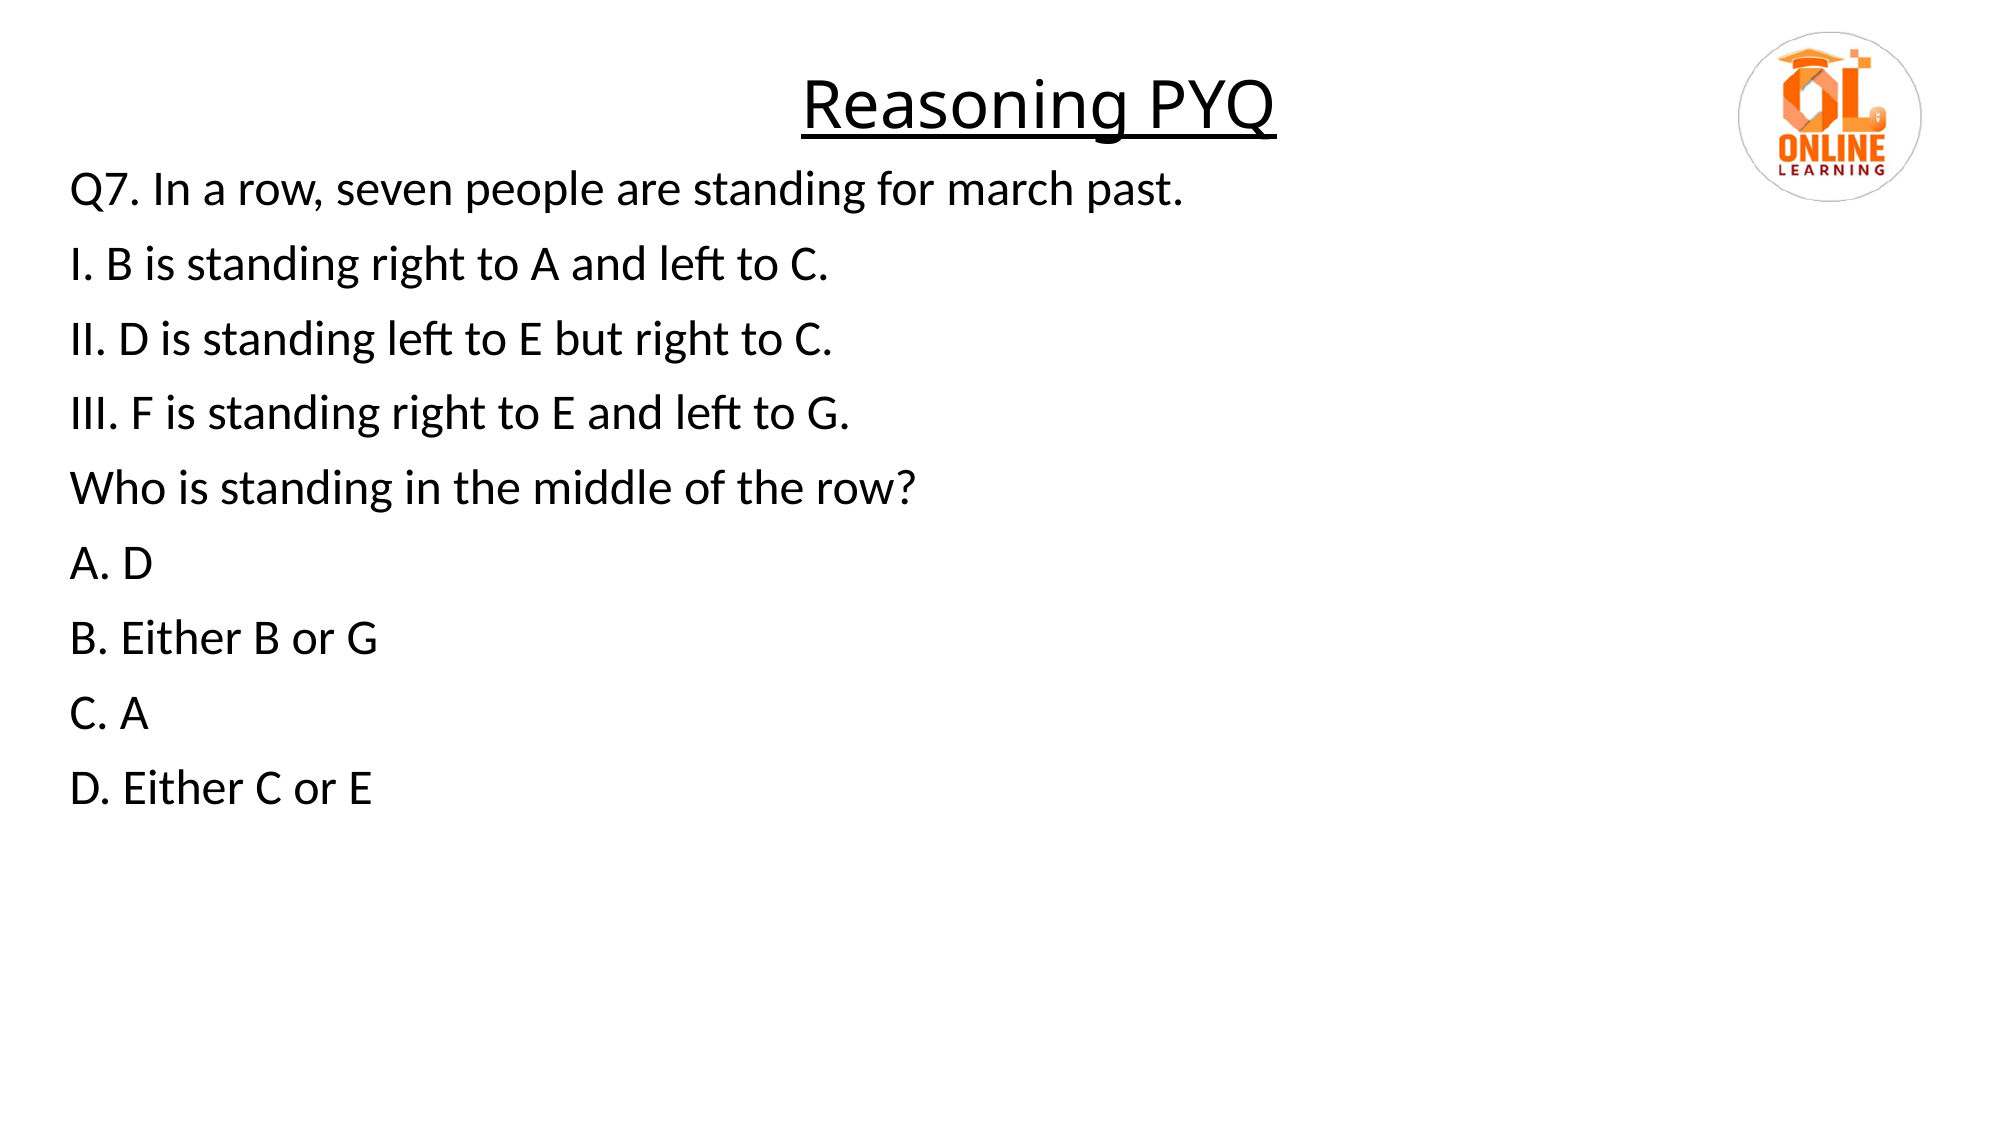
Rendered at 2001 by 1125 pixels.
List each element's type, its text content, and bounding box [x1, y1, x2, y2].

list Q7. In a row, seven people are standing for march past. I. B is standing right to A and left to C. II. D is standing left to E but right to C. III. F is standing right to E and left to G. Who is standing in the middle of the row? A. D B. Either B or G C. A D. Either C or E [54, 154, 1953, 608]
title Reasoning PYQ [215, 59, 1730, 154]
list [1730, 23, 1929, 208]
